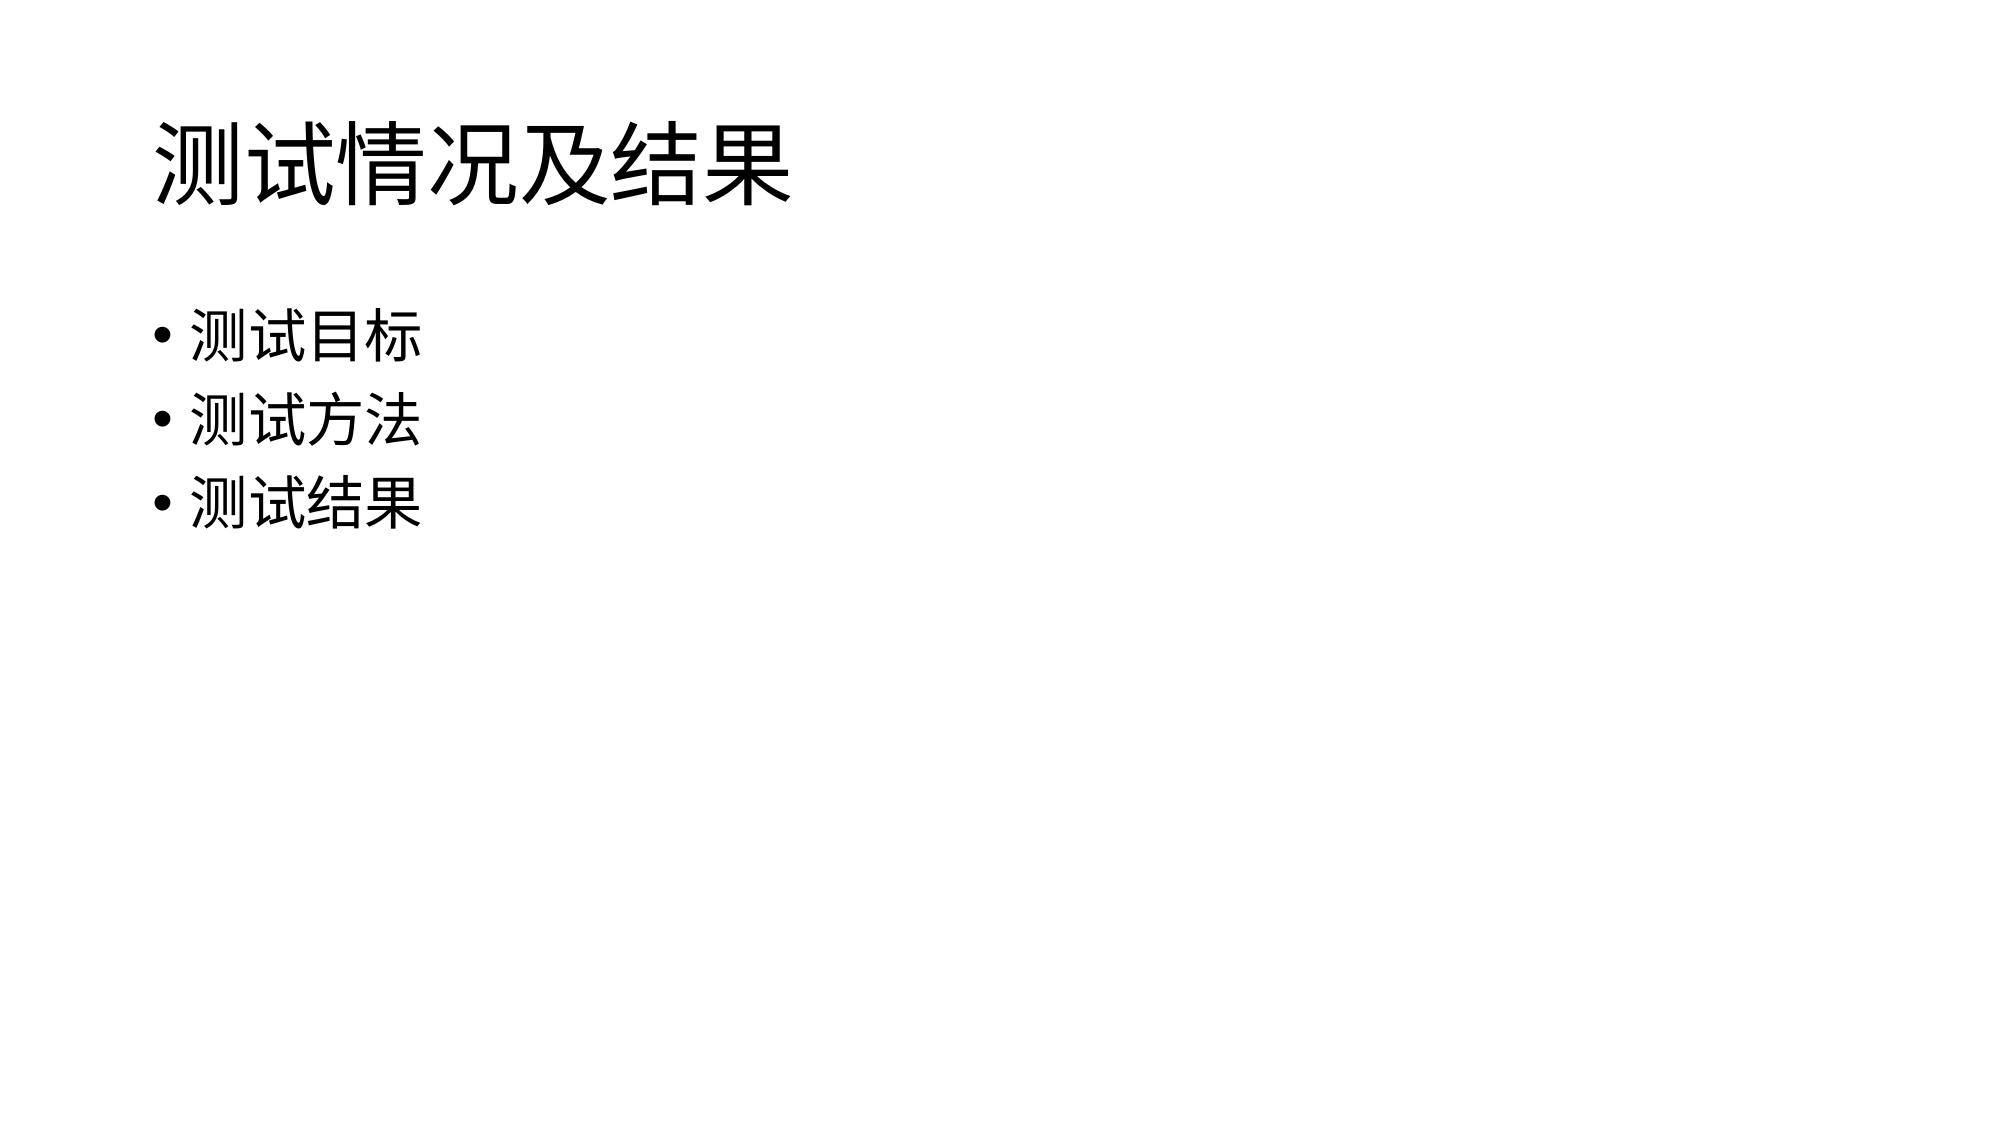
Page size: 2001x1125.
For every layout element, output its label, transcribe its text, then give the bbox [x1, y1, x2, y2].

list 测试目标 测试方法 测试结果 [137, 299, 1863, 1014]
title 测试情况及结果 [137, 59, 1863, 278]
